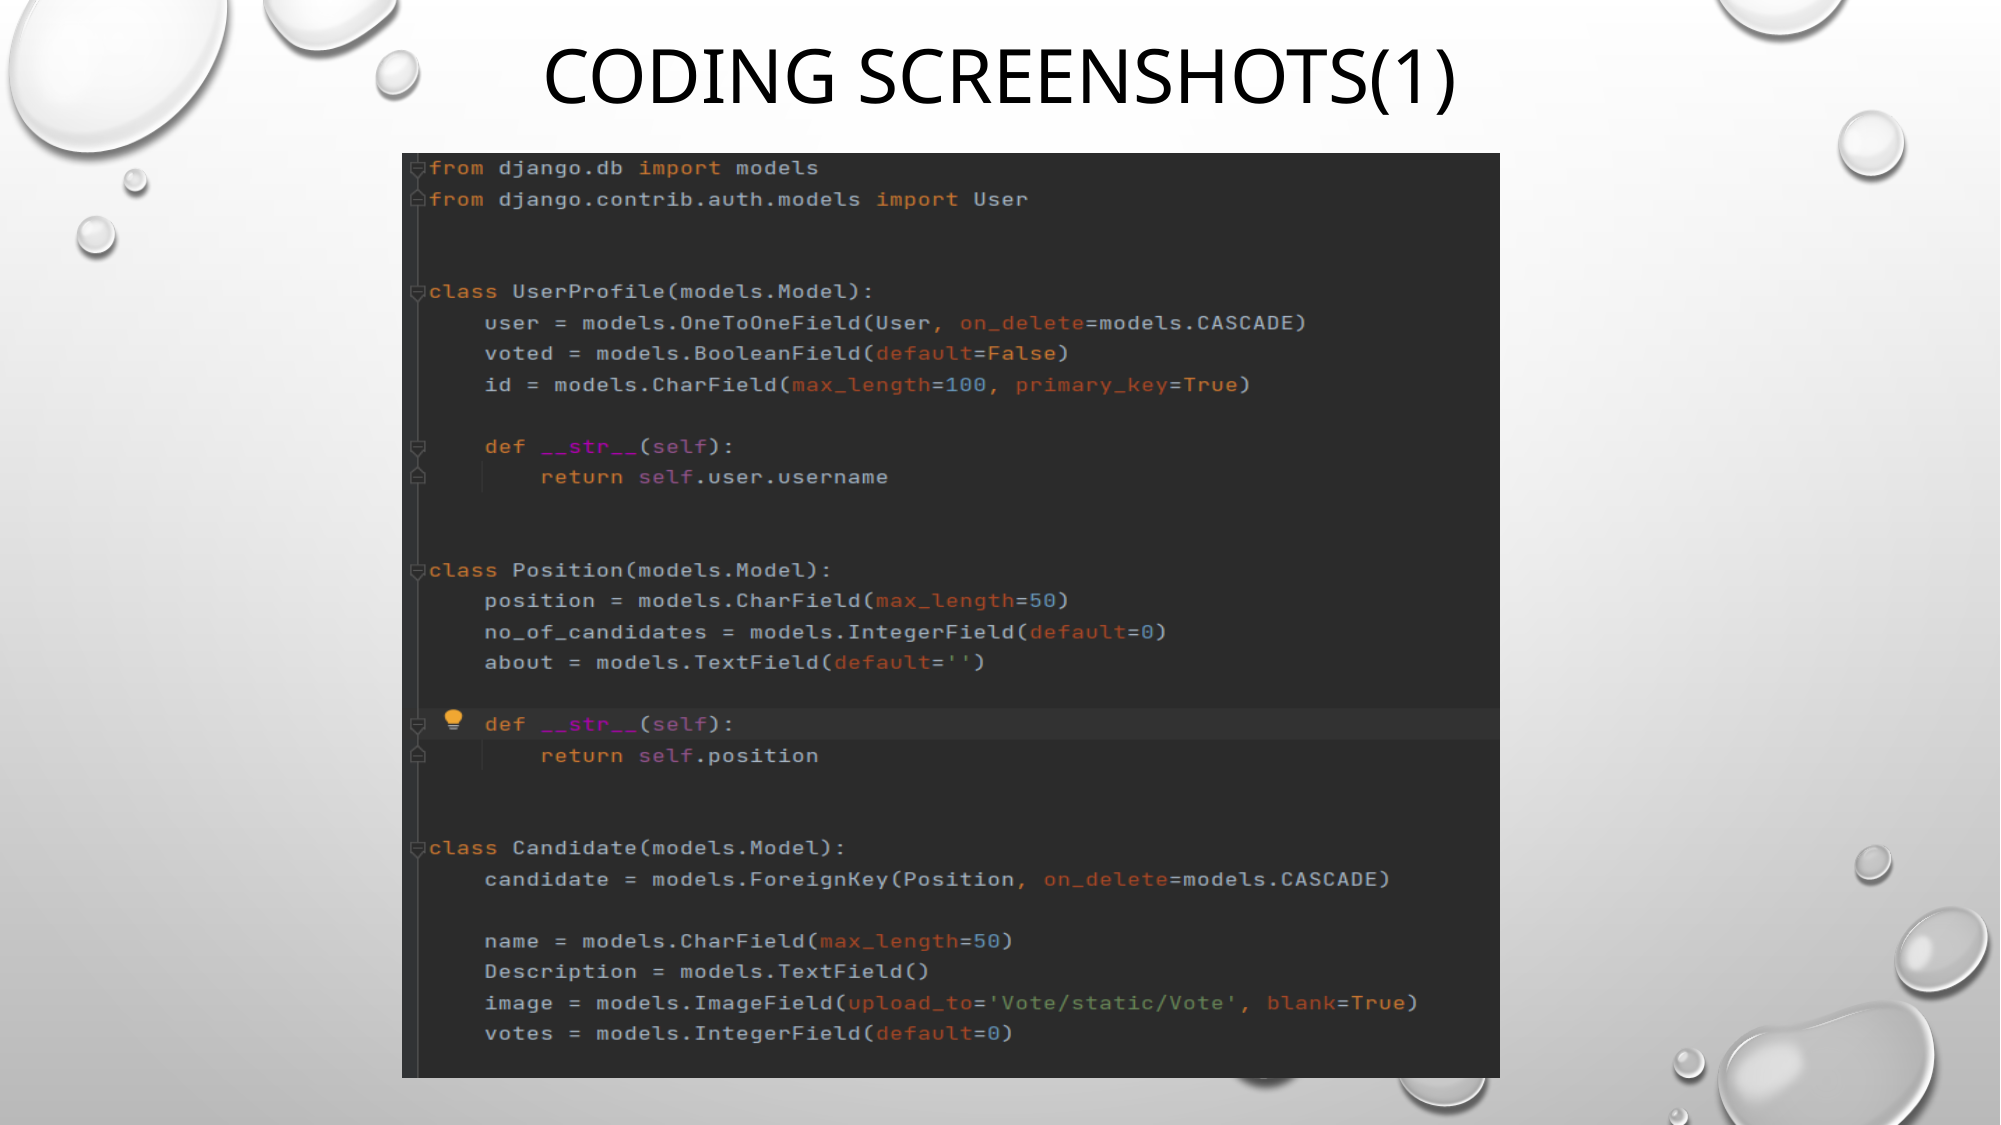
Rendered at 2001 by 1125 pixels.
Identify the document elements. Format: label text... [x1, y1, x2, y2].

title Coding screenshots(1) [150, 21, 1850, 128]
picture [0, 0, 2000, 1125]
